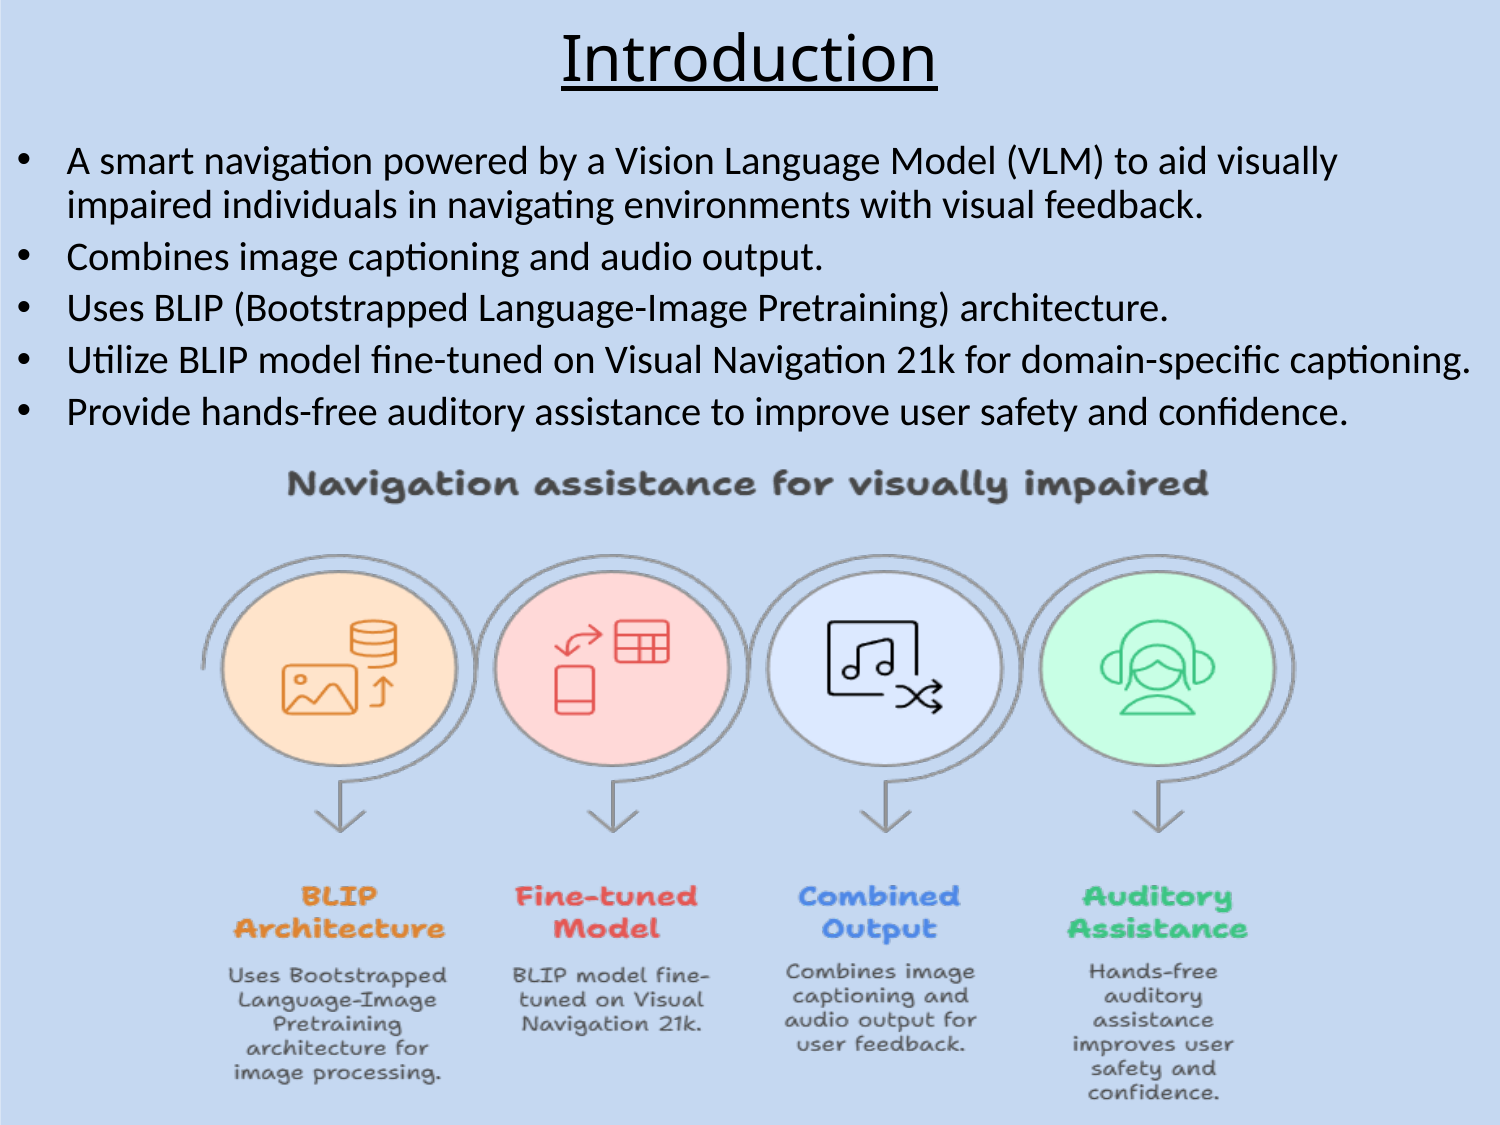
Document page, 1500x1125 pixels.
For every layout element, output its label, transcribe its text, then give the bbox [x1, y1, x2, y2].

picture [0, 393, 1498, 1125]
text_box [0, 0, 1500, 110]
title Introduction [493, 9, 1007, 102]
list A smart navigation powered by a Vision Language Model (VLM) to aid visually impaired individuals in navigating environments with visual feedback. Combines image captioning and audio output. Uses BLIP (Bootstrapped Language-Image Pretraining) architecture. Utilize BLIP model fine-tuned on Visual Navigation 21k for domain-specific captioning. Provide hands-free auditory assistance to improve user safety and confidence. [0, 110, 1500, 394]
